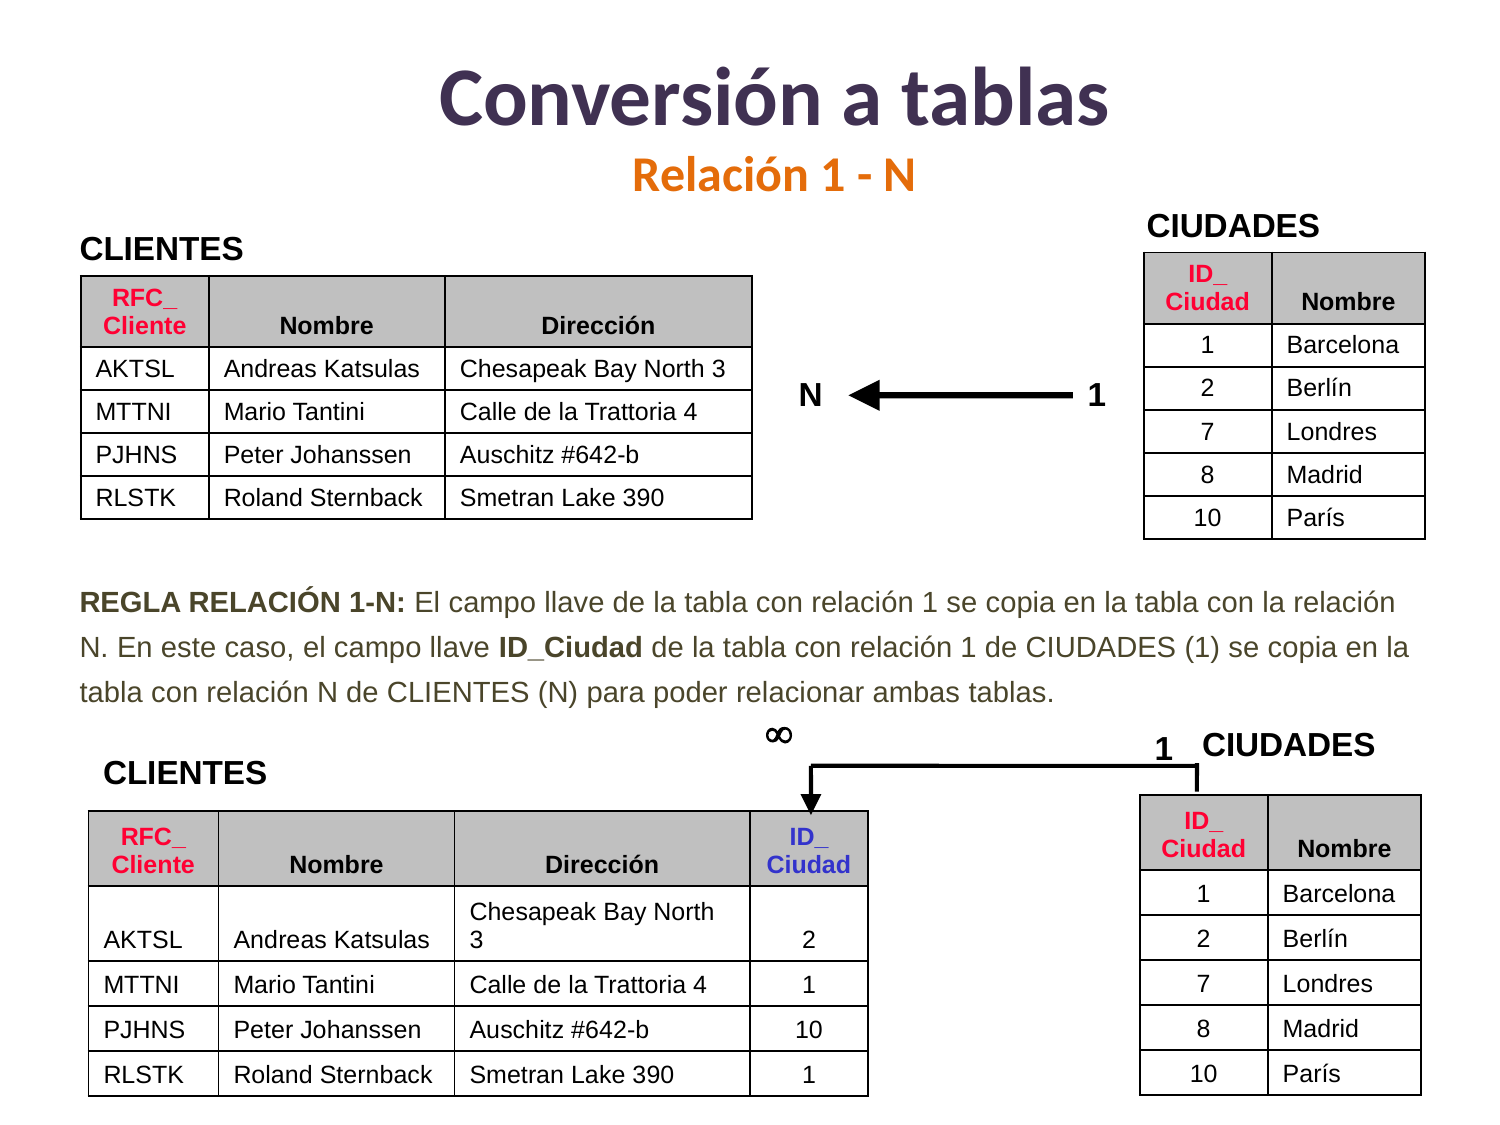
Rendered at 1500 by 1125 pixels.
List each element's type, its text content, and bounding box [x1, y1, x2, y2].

table_cell Chesapeak Bay North 3 [446, 348, 751, 389]
table_cell Roland Sternback [219, 1052, 454, 1095]
table_cell 1 [1145, 325, 1271, 366]
table_header Nombre [1273, 253, 1424, 323]
table_cell Mario Tantini [219, 962, 454, 1005]
table_header ID_ Ciudad [1145, 253, 1271, 323]
title Conversión a tablas Relación 1 - N [137, 31, 1413, 213]
table_header RFC_ Cliente [82, 277, 208, 346]
text_box [17, 0, 1471, 1062]
table_cell 10 [1141, 1051, 1267, 1094]
table_cell Barcelona [1273, 325, 1424, 366]
table_cell Calle de la Trattoria 4 [455, 962, 749, 1005]
table_cell RLSTK [82, 477, 208, 518]
table_cell París [1273, 497, 1424, 538]
table_cell Auschitz #642-b [455, 1007, 749, 1050]
table_cell 1 [1141, 871, 1267, 914]
table_cell 2 [1141, 916, 1267, 959]
table_cell Auschitz #642-b [446, 434, 751, 475]
table_cell Berlín [1273, 368, 1424, 409]
table_cell MTTNI [89, 962, 218, 1005]
text_box CLIENTES [64, 219, 386, 275]
table_cell 8 [1141, 1006, 1267, 1049]
text_box CLIENTES [88, 743, 409, 799]
table_cell París [1269, 1051, 1420, 1094]
table_cell Smetran Lake 390 [446, 477, 751, 518]
table_header Nombre [210, 277, 444, 346]
table_cell Andreas Katsulas [219, 887, 454, 960]
table_cell Roland Sternback [210, 477, 444, 518]
table_cell Londres [1273, 411, 1424, 452]
table_header Nombre [219, 812, 454, 885]
table_header ID_ Ciudad [1141, 796, 1267, 869]
text_box CIUDADES [1131, 196, 1366, 251]
text_box REGLA RELACIÓN 1-N: El campo llave de la tabla con relación 1 se copia en la tabla con la relación N. En este caso, el campo llave ID_Ciudad de la tabla con relación 1 de CIUDADES (1) se copia en la tabla con relación N de CLIENTES (N) para poder relacionar ambas tablas. [64, 565, 1448, 717]
table_cell 8 [1145, 454, 1271, 495]
text_box [848, 384, 1072, 406]
table_cell Andreas Katsulas [210, 348, 444, 389]
text_box CIUDADES [1187, 717, 1422, 771]
table_cell AKTSL [89, 887, 218, 960]
table_header Dirección [446, 277, 751, 346]
table_cell 7 [1141, 961, 1267, 1004]
table_cell Londres [1269, 961, 1420, 1004]
text_box [800, 765, 822, 816]
table_cell Madrid [1269, 1006, 1420, 1049]
table_cell Chesapeak Bay North 3 [455, 887, 749, 960]
table_cell Berlín [1269, 916, 1420, 959]
table_cell 2 [1145, 368, 1271, 409]
table_cell 10 [751, 1007, 867, 1050]
table_cell Calle de la Trattoria 4 [446, 391, 751, 432]
table_header RFC_ Cliente [89, 812, 218, 885]
table_cell AKTSL [82, 348, 208, 389]
table_cell 2 [751, 887, 867, 960]
table_cell PJHNS [82, 434, 208, 475]
table_header Nombre [1269, 796, 1420, 869]
text_box  [749, 717, 838, 760]
table_cell Peter Johanssen [219, 1007, 454, 1050]
text_box N [783, 365, 847, 421]
table_cell Smetran Lake 390 [455, 1052, 749, 1095]
text_box 1 [1072, 365, 1111, 421]
table_cell 1 [751, 1052, 867, 1095]
table_header ID_ Ciudad [751, 812, 867, 885]
table_cell Peter Johanssen [210, 434, 444, 475]
table_cell RLSTK [89, 1052, 218, 1095]
table_cell Barcelona [1269, 871, 1420, 914]
table_cell Mario Tantini [210, 391, 444, 432]
table_header Dirección [455, 812, 749, 885]
table_cell 10 [1145, 497, 1271, 538]
table_cell Madrid [1273, 454, 1424, 495]
table_cell 1 [751, 962, 867, 1005]
table_cell PJHNS [89, 1007, 218, 1050]
table_cell MTTNI [82, 391, 208, 432]
text_box 1 [1139, 719, 1178, 775]
table_cell 7 [1145, 411, 1271, 452]
